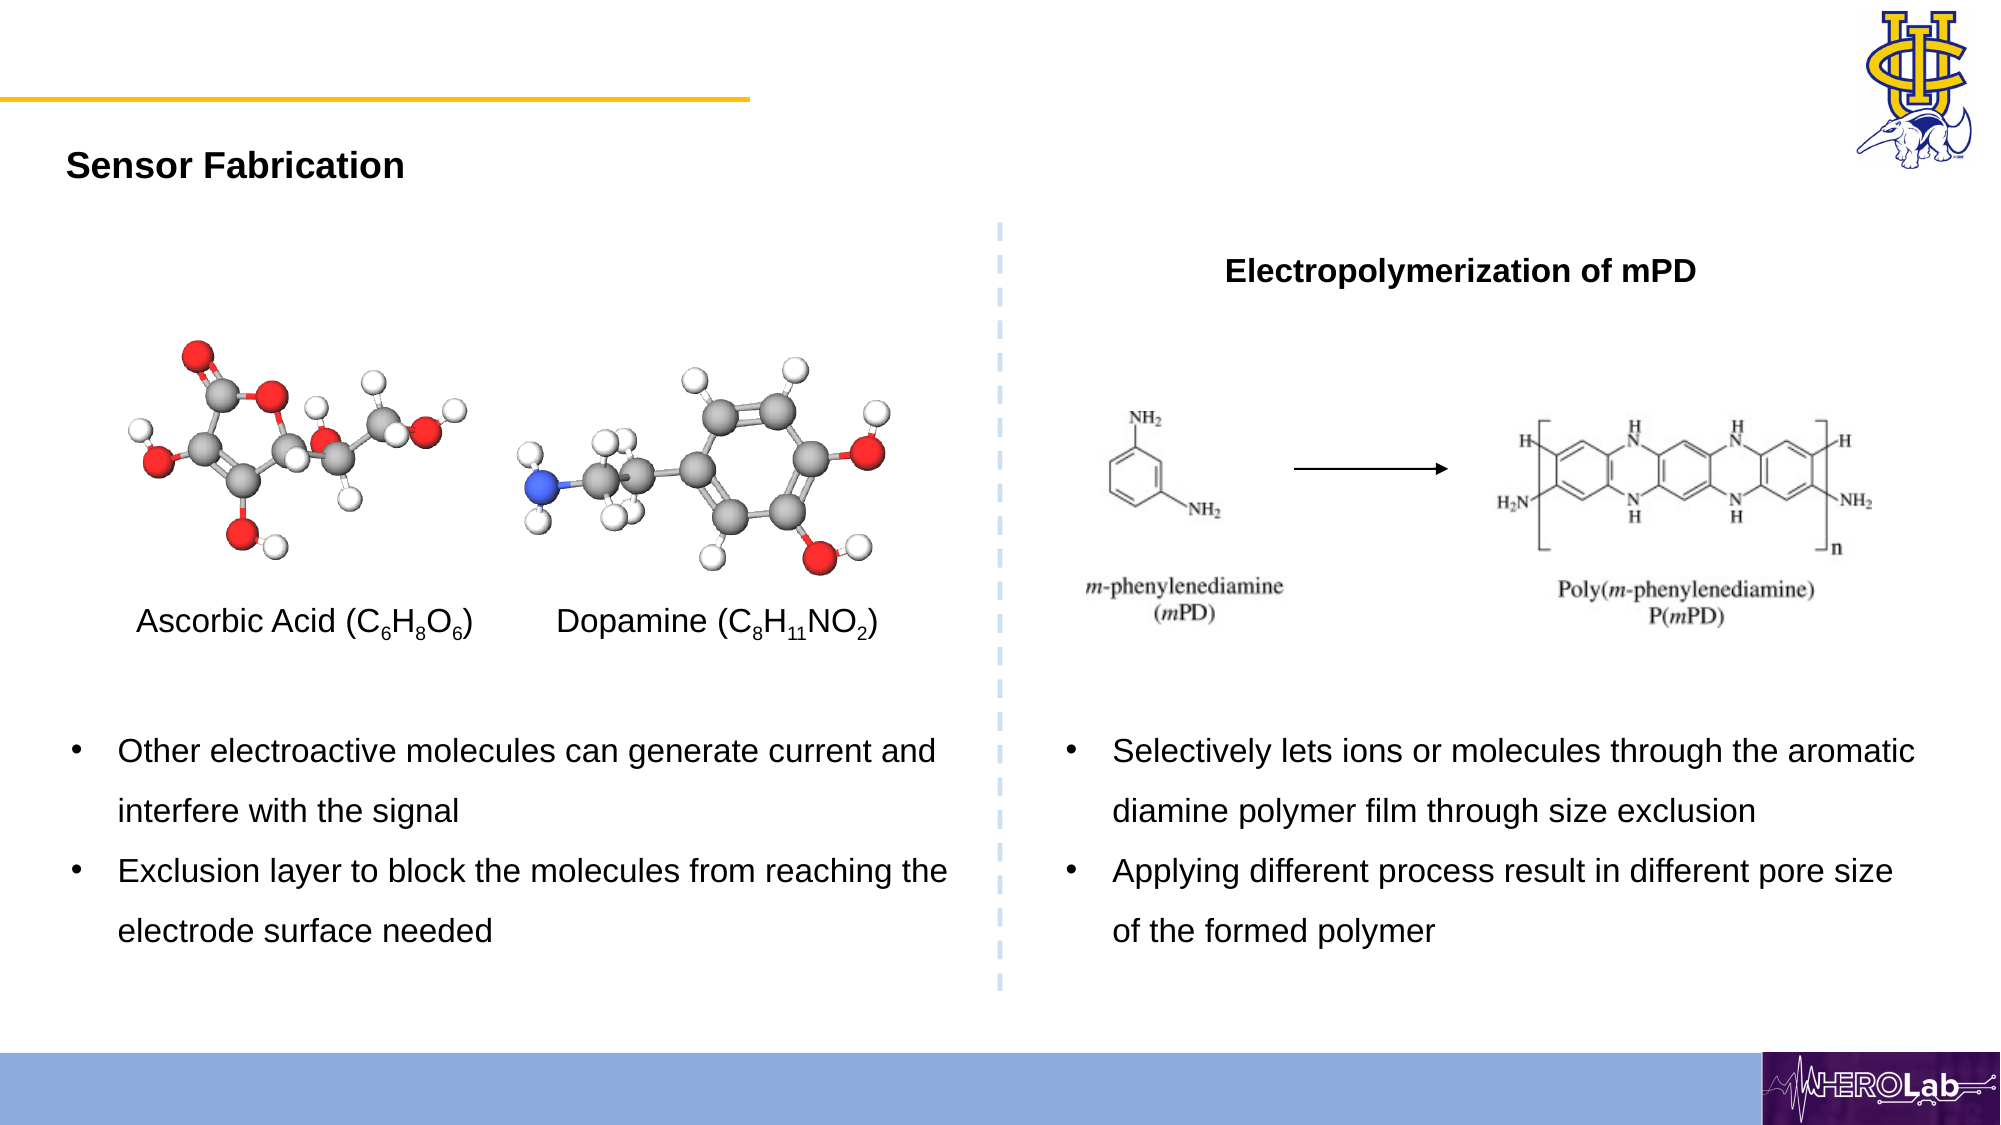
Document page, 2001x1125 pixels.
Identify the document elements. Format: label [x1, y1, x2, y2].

text_box [96, 320, 910, 637]
text_box [0, 10, 2000, 1125]
text_box [1086, 411, 1872, 628]
